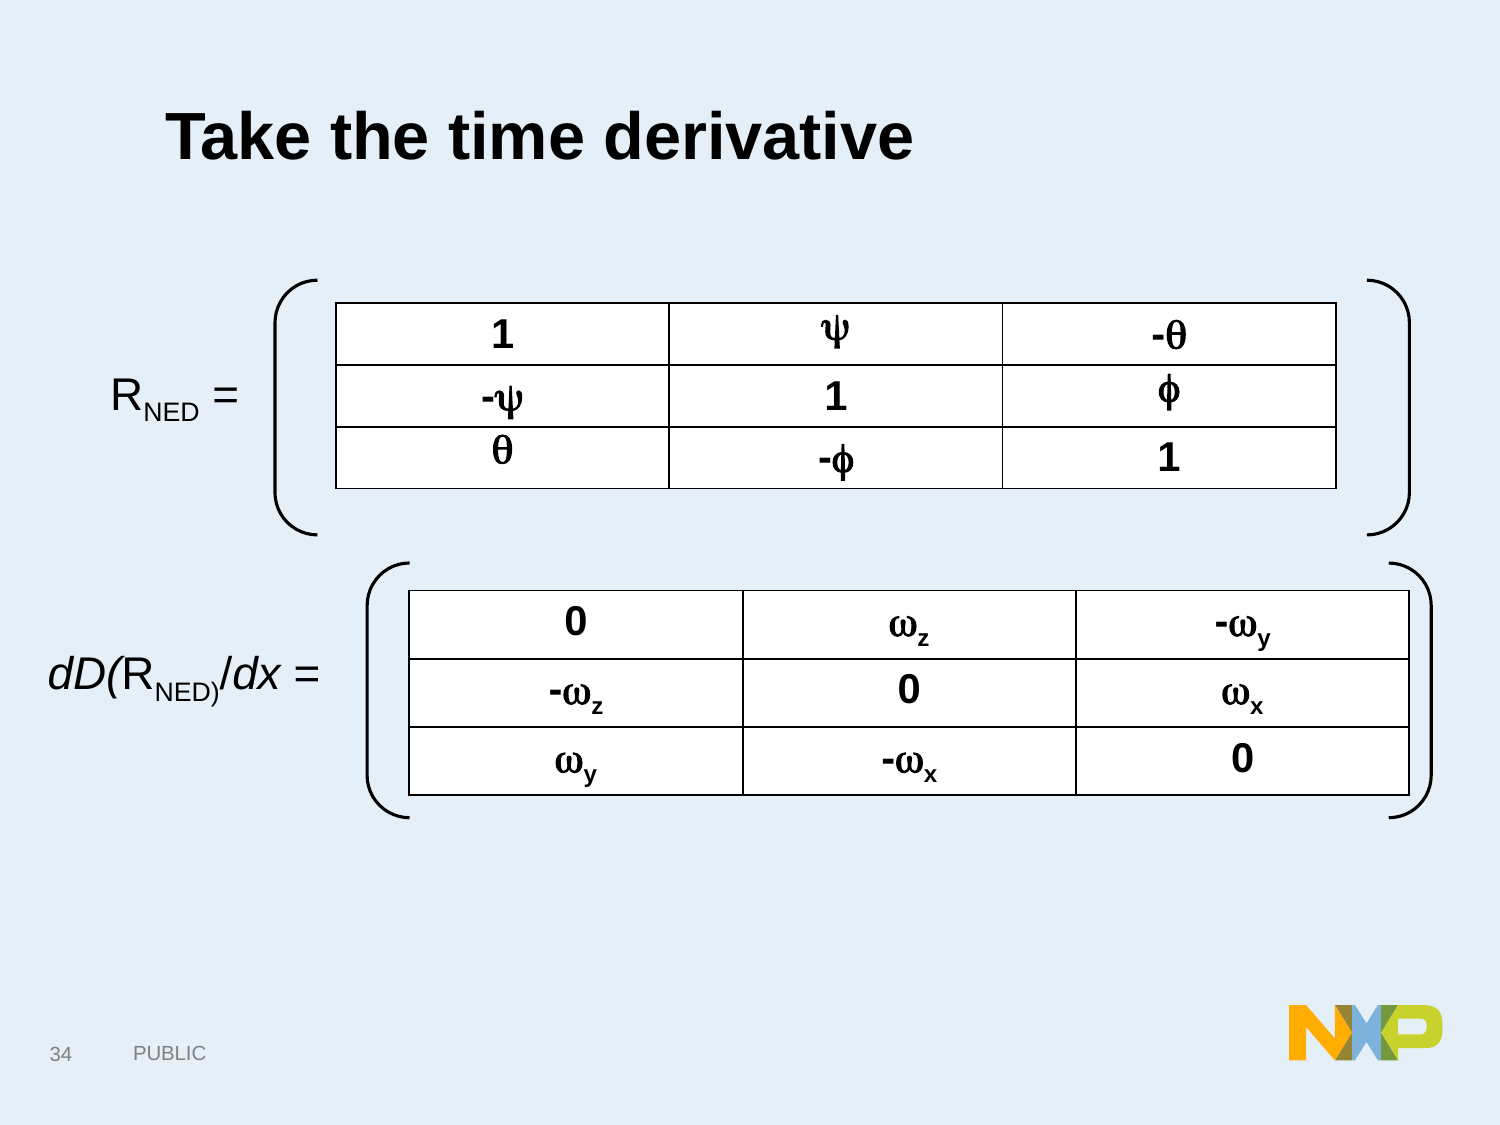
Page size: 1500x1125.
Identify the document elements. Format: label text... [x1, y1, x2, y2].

text_box [366, 562, 1432, 819]
text_box dD(RNED)/dx = [32, 636, 183, 724]
title Take the time derivative [149, 84, 1413, 262]
text_box RNED = [95, 356, 246, 445]
text_box [274, 279, 1411, 536]
